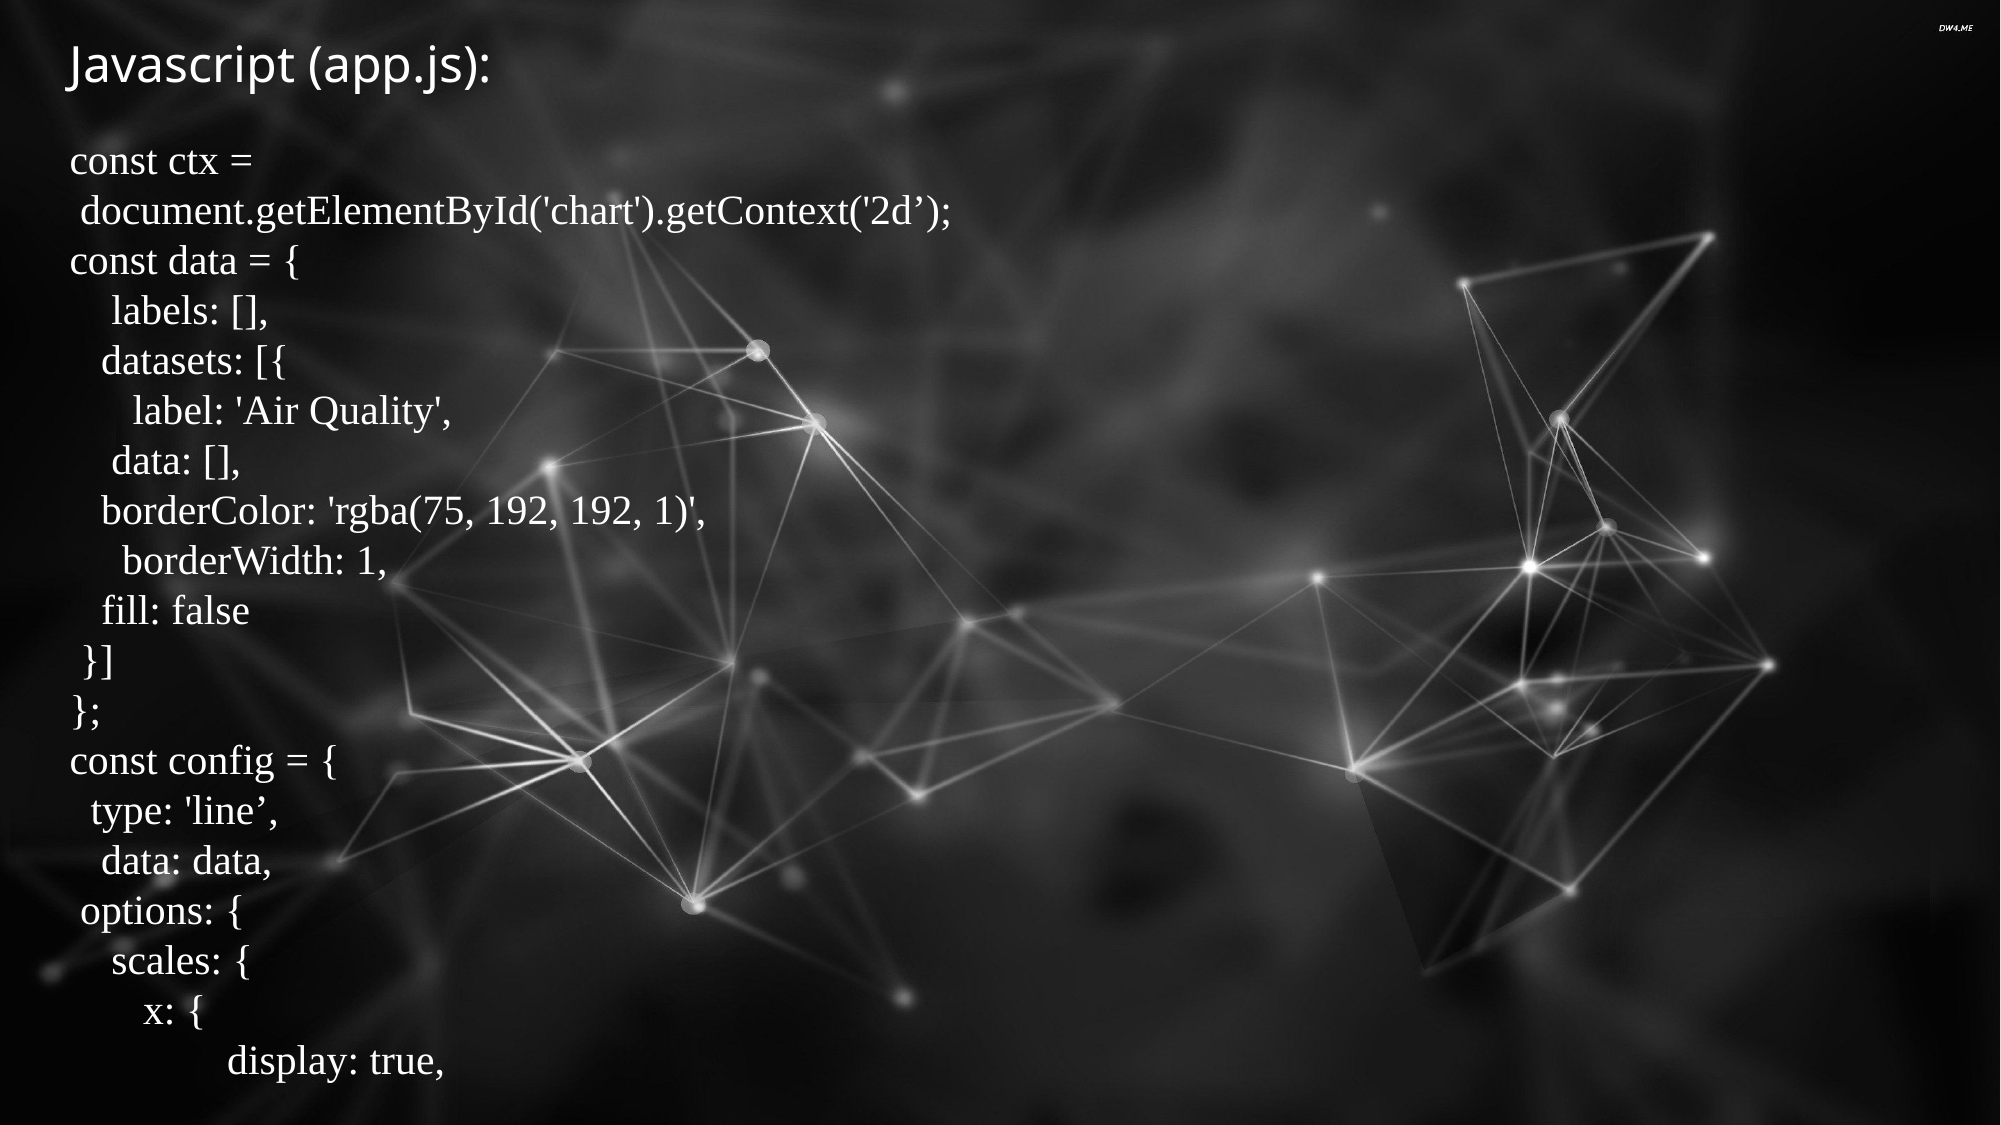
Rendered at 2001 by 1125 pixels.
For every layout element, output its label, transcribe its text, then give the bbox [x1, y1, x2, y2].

text_box const ctx = document.getElementById('chart').getContext('2d’); const data = { labels: [], datasets: [{ label: 'Air Quality', data: [], borderColor: 'rgba(75, 192, 192, 1)', borderWidth: 1, fill: false }] }; const config = { type: 'line’, data: data, options: { scales: { x: { display: true, [54, 125, 1971, 1091]
picture [0, 0, 2001, 1125]
text_box Javascript (app.js): [54, 25, 1459, 101]
